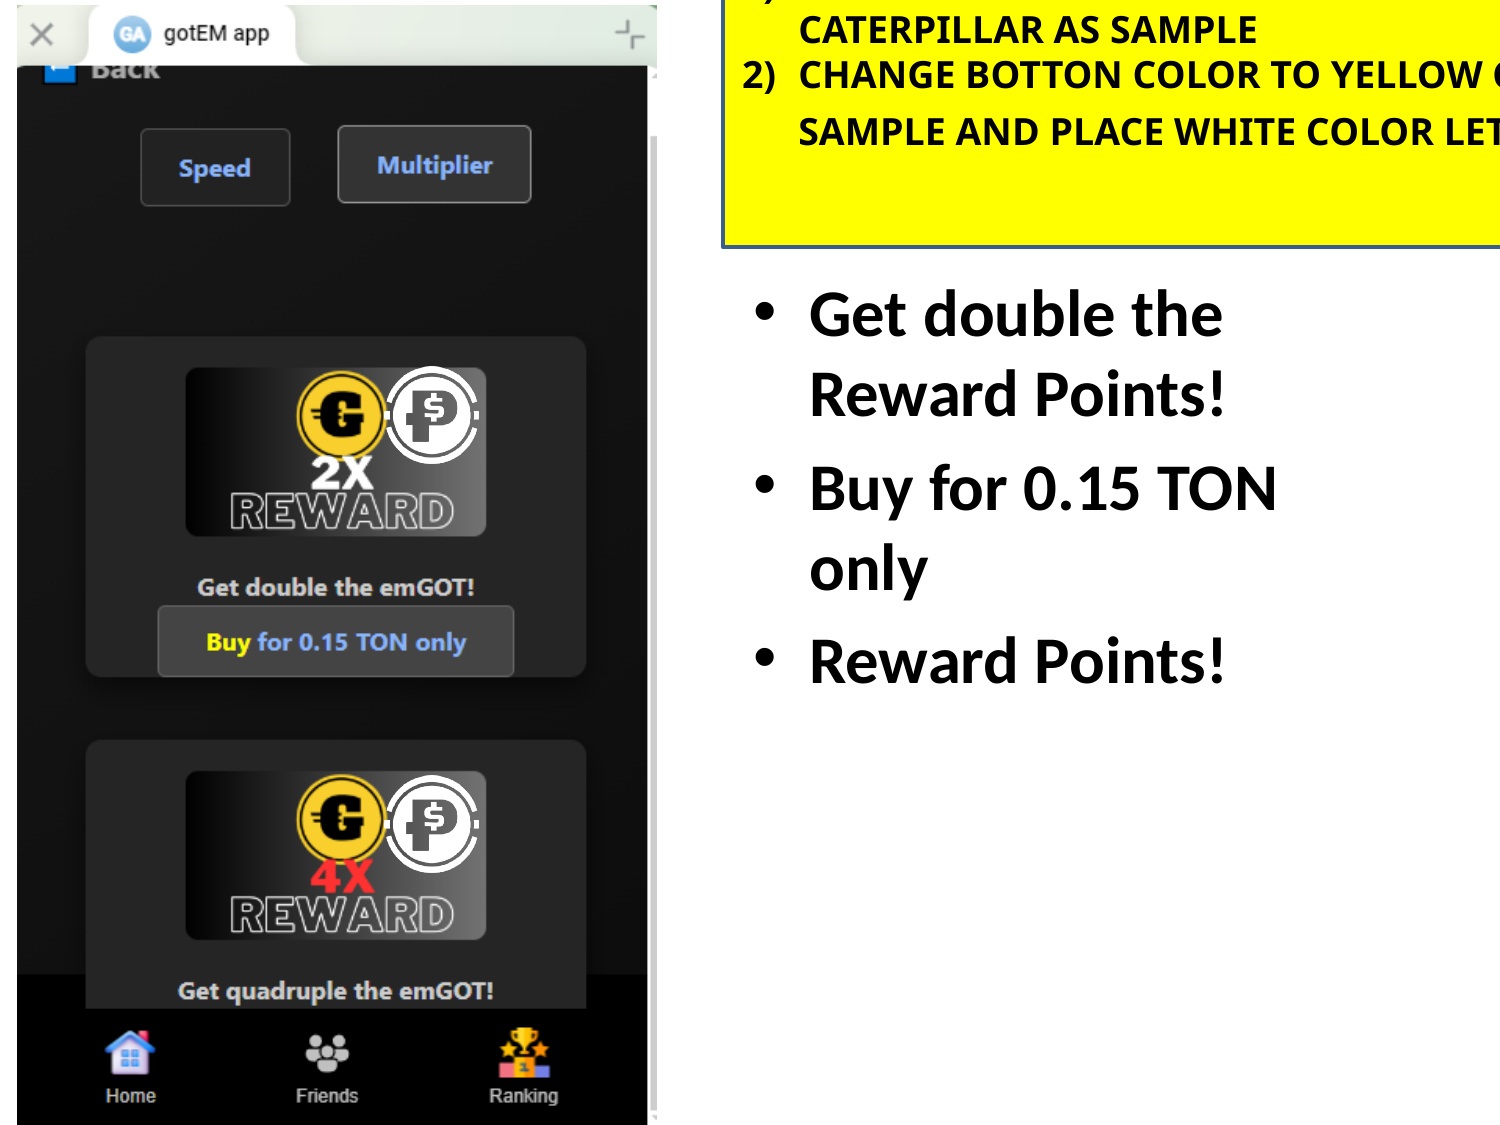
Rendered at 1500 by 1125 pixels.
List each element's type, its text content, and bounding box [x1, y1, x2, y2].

text_box CHANGE BLUE COLOR OF THE LETTERS TO YELLOW COLOR CATERPILLAR AS SAMPLE CHANGE BOTTON COLOR TO YELLOW CATERPILLAR AS SAMPLE AND PLACE WHITE COLOR LETTERS2 [727, 0, 1500, 164]
picture [17, 5, 657, 1125]
text_box [721, 0, 1500, 249]
list Get double the Reward Points! Buy for 0.15 TON only Reward Points! [738, 262, 1425, 1005]
